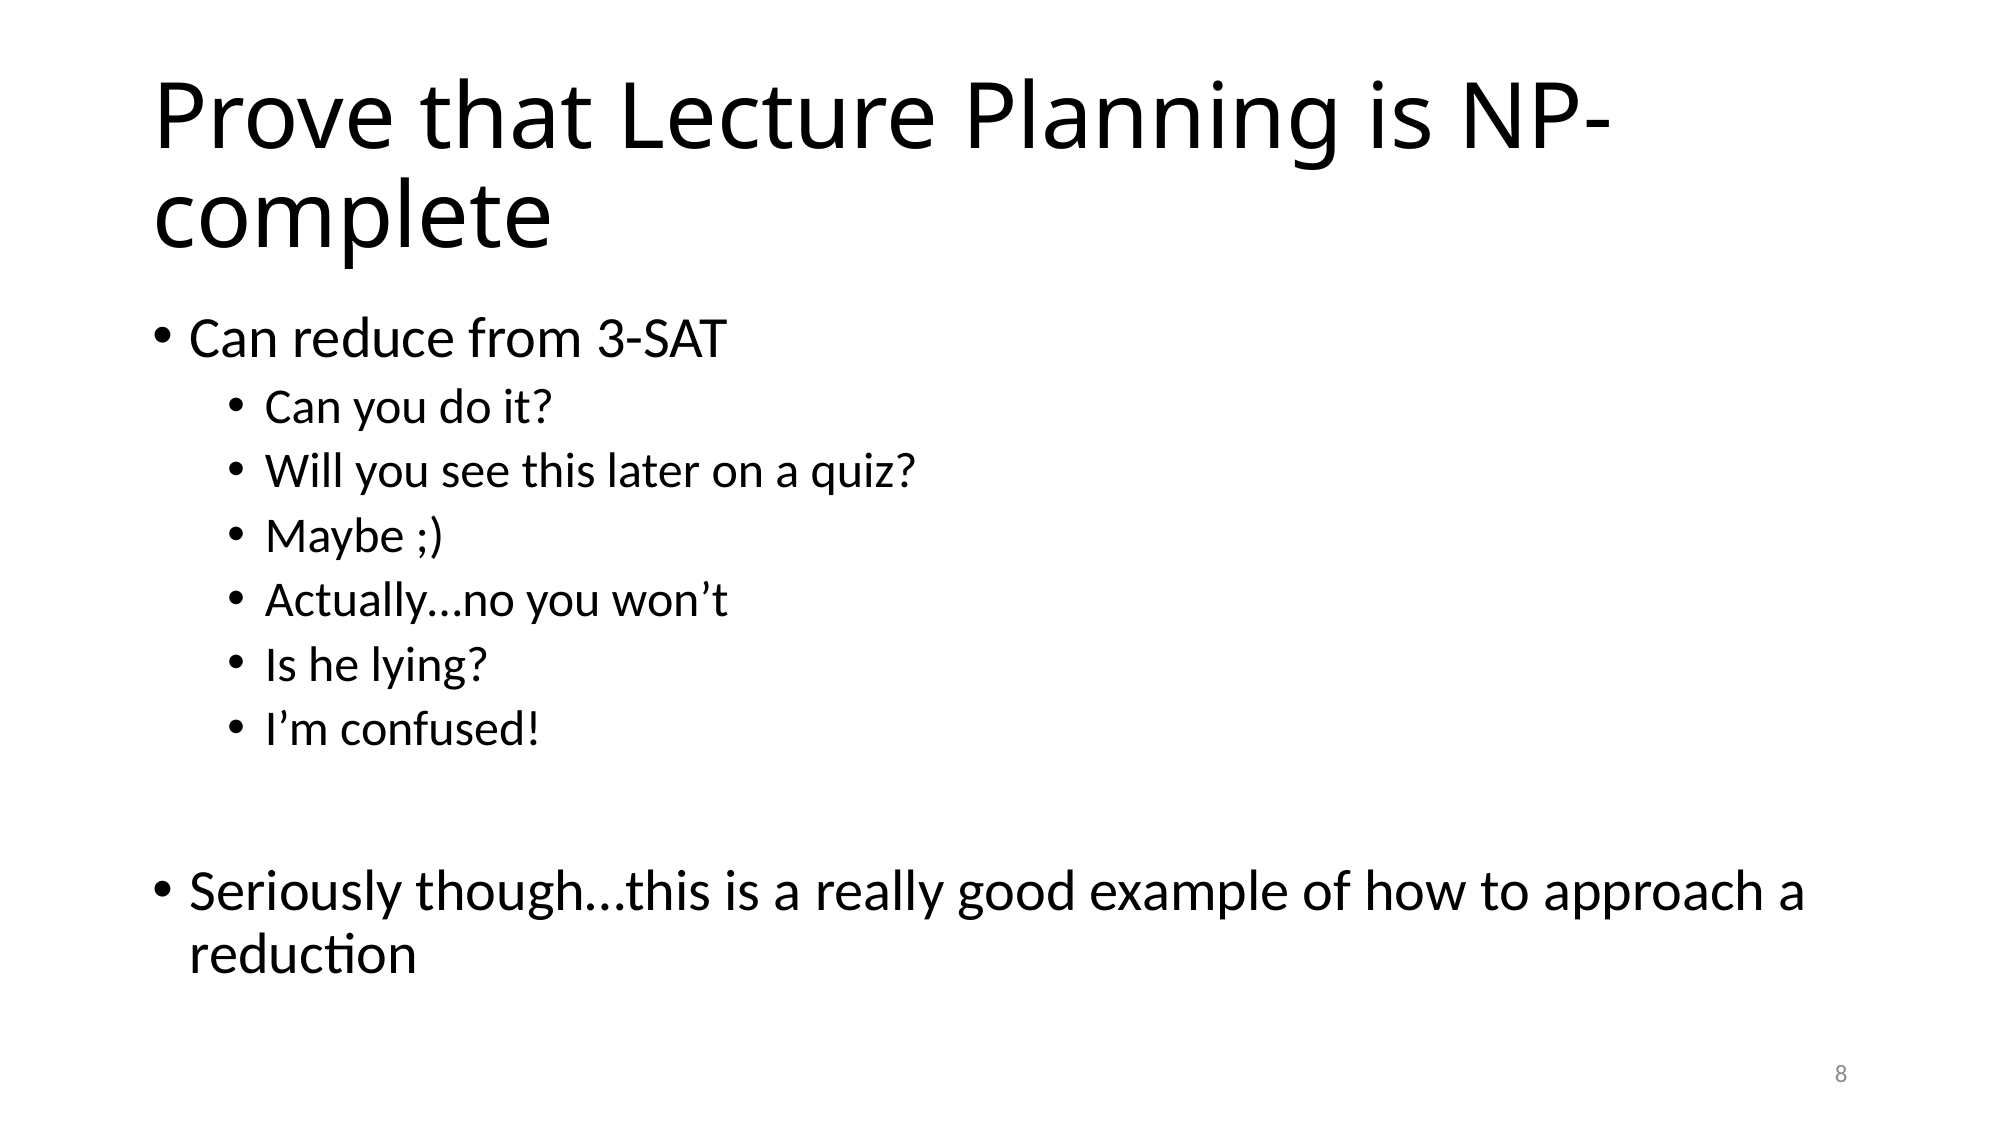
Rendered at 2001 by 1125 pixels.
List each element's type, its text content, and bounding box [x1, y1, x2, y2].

list Can reduce from 3-SAT Can you do it? Will you see this later on a quiz? Maybe ;) Actually…no you won’t Is he lying? I’m confused! Seriously though…this is a really good example of how to approach a reduction [137, 299, 1863, 1014]
slide_number 8 [1412, 1042, 1863, 1103]
title Prove that Lecture Planning is NP-complete [137, 59, 1863, 278]
